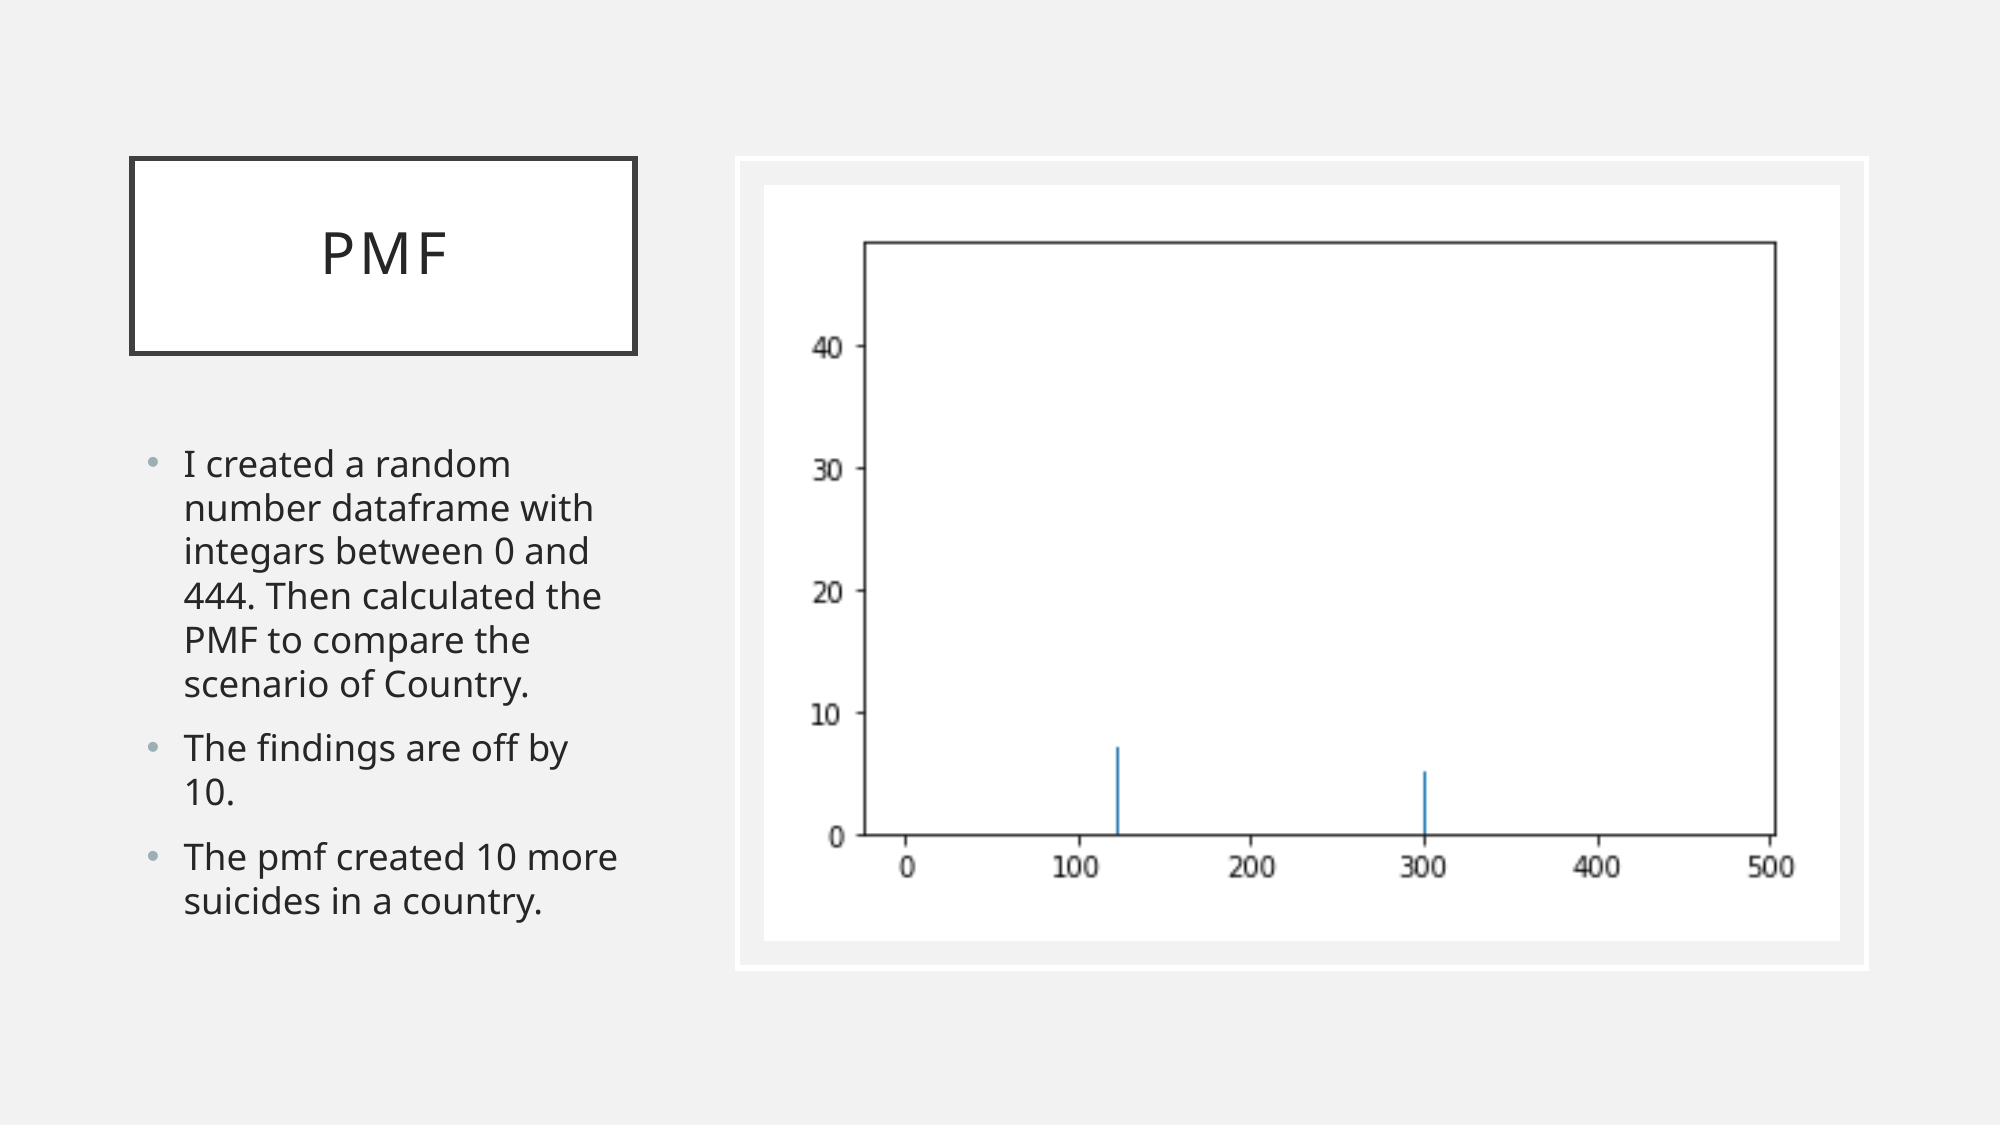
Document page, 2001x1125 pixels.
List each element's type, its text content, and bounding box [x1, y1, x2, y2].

title PMF [129, 156, 638, 356]
text_box [763, 184, 1841, 942]
list I created a random number dataframe with integars between 0 and 444. Then calculated the PMF to compare the scenario of Country. The findings are off by 10. The pmf created 10 more suicides in a country. [131, 432, 635, 968]
text_box [736, 157, 1868, 969]
picture [791, 226, 1813, 901]
